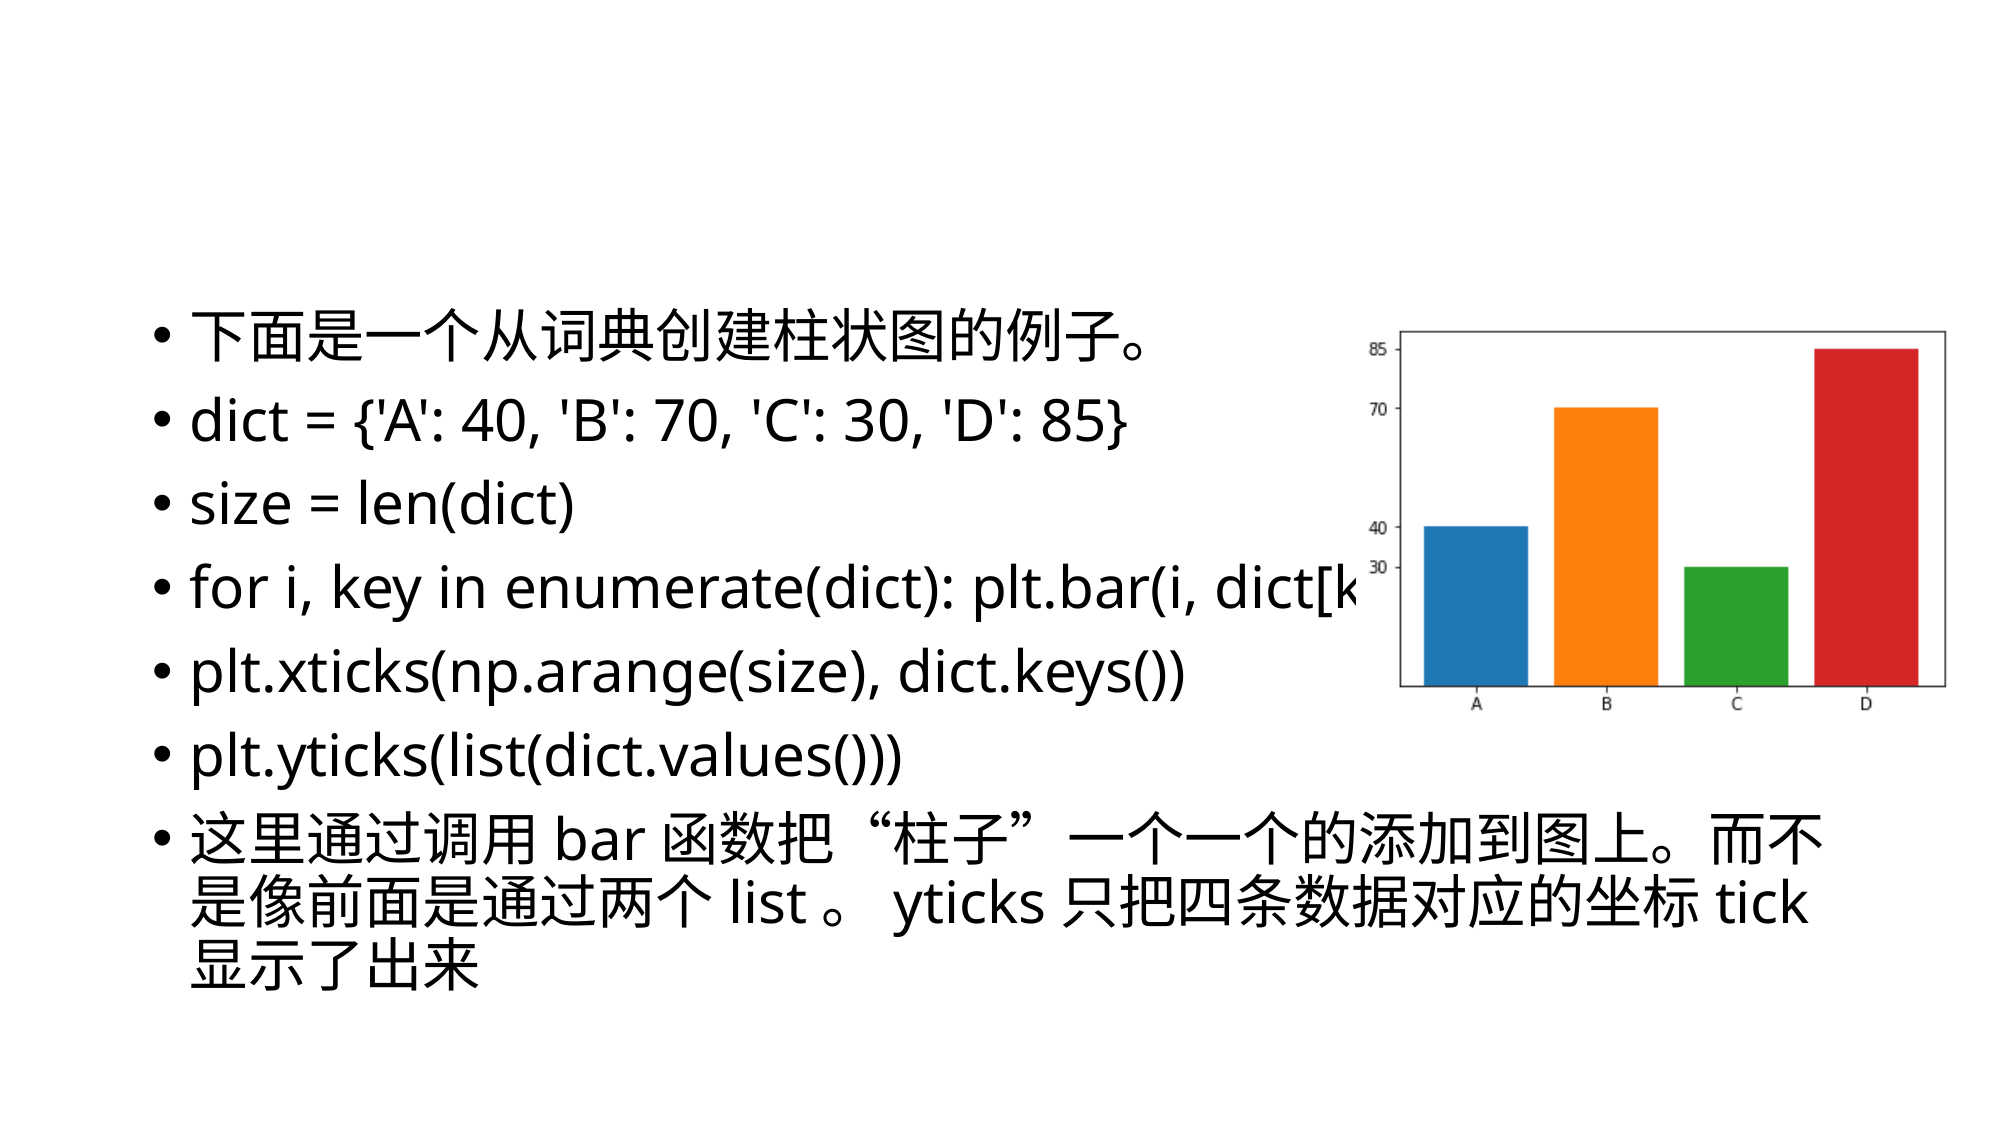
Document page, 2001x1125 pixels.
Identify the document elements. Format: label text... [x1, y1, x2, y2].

list 下面是一个从词典创建柱状图的例子。 dict = {'A': 40, 'B': 70, 'C': 30, 'D': 85} size = len(dict) for i, key in enumerate(dict): plt.bar(i, dict[key]) plt.xticks(np.arange(size), dict.keys()) plt.yticks(list(dict.values())) 这里通过调用bar函数把“柱子”一个一个的添加到图上。而不是像前面是通过两个list。yticks只把四条数据对应的坐标tick显示了出来 [137, 299, 1863, 1014]
picture [1356, 315, 1961, 725]
